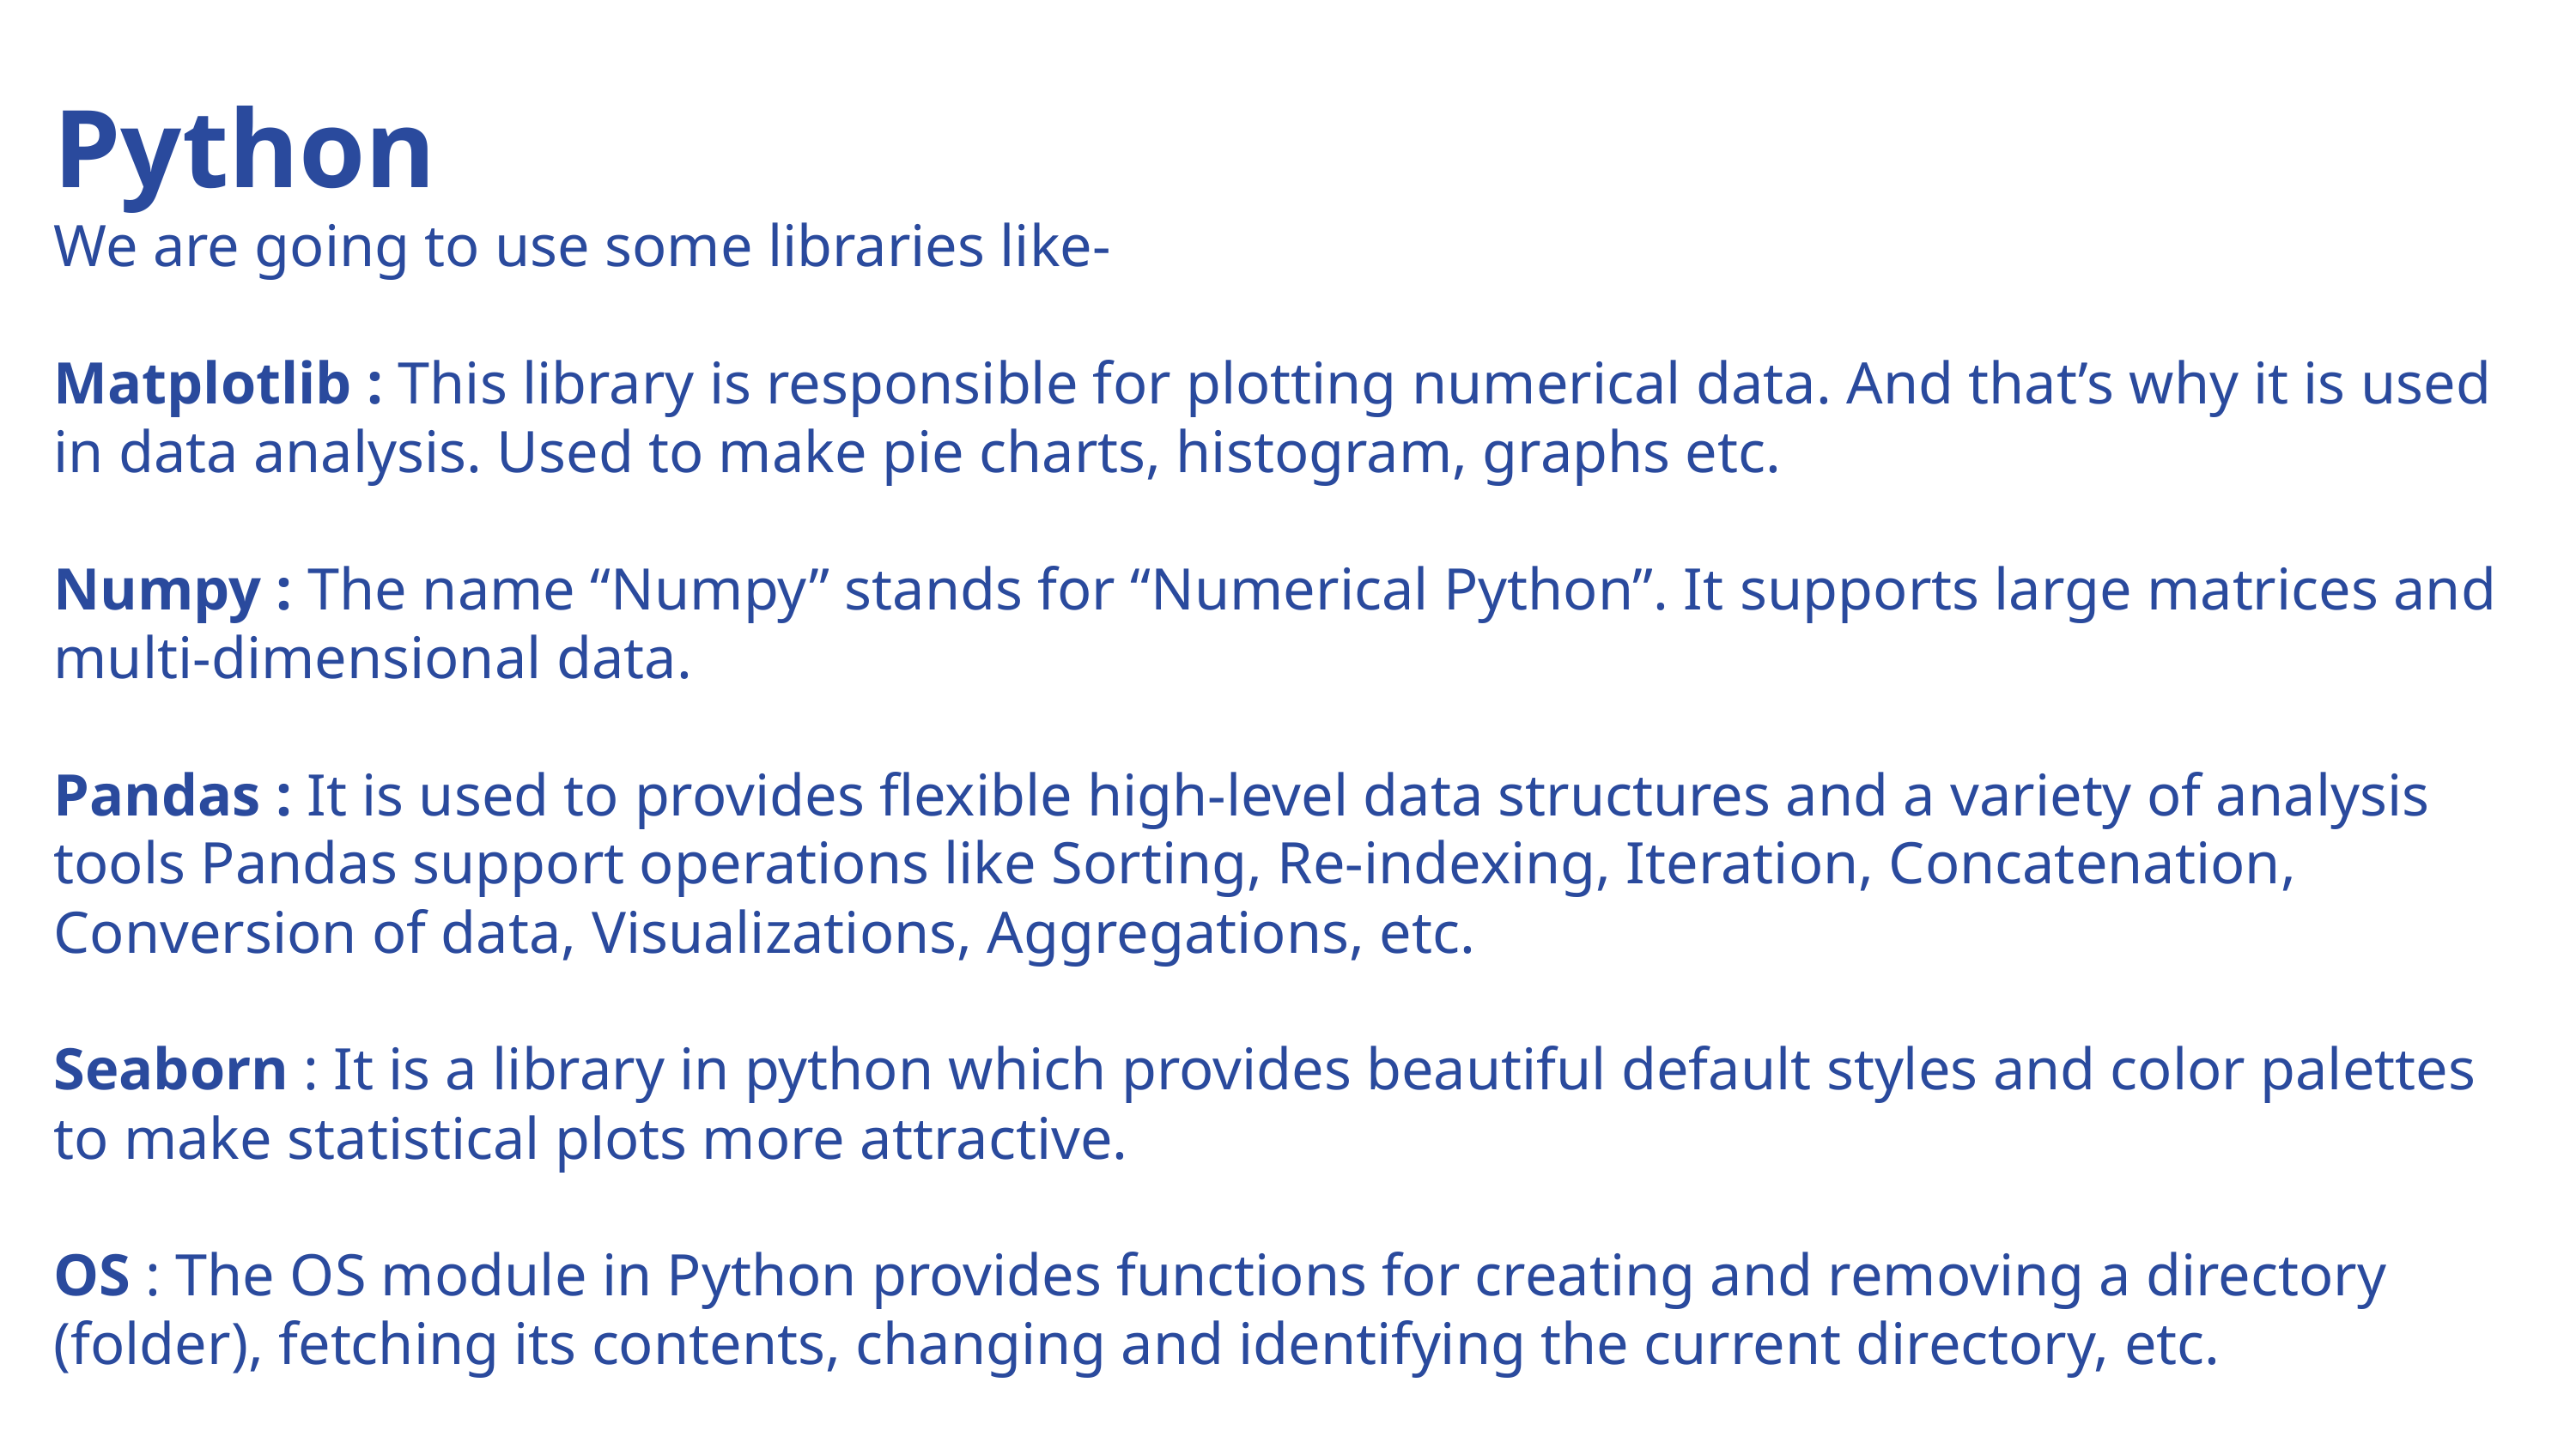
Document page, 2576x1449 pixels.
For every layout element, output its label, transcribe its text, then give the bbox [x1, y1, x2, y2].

title Python We are going to use some libraries like- Matplotlib : This library is responsible for plotting numerical data. And that’s why it is used in data analysis. Used to make pie charts, histogram, graphs etc. Numpy : The name “Numpy” stands for “Numerical Python”. It supports large matrices and multi-dimensional data. Pandas : It is used to provides flexible high-level data structures and a variety of analysis tools Pandas support operations like Sorting, Re-indexing, Iteration, Concatenation, Conversion of data, Visualizations, Aggregations, etc. Seaborn : It is a library in python which provides beautiful default styles and color palettes to make statistical plots more attractive. OS : The OS module in Python provides functions for creating and removing a directory (folder), fetching its contents, changing and identifying the current directory, etc. [53, 80, 2533, 1411]
